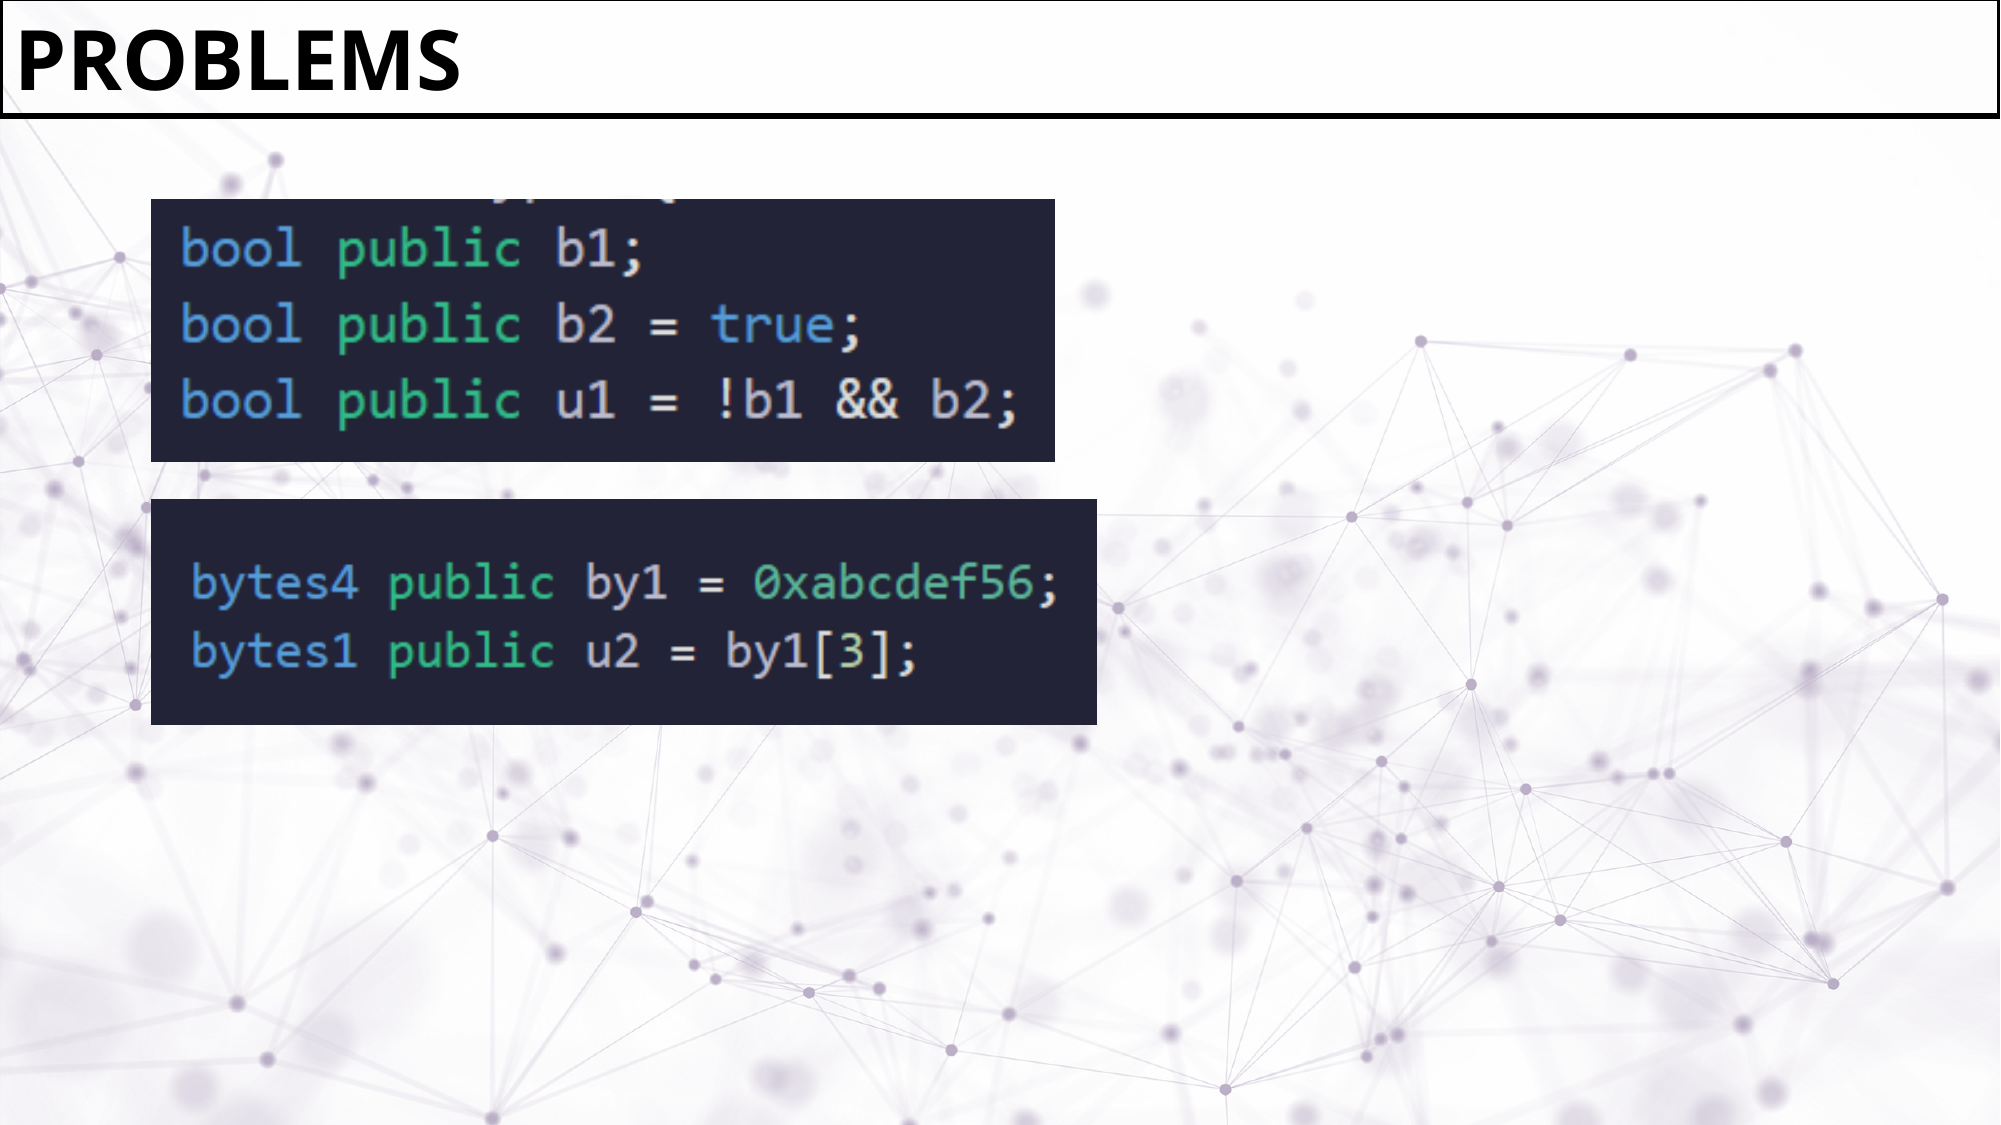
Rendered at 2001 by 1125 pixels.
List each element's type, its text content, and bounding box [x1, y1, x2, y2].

picture [151, 198, 1056, 462]
picture [150, 499, 1097, 726]
text_box PROBLEMS [0, 0, 2000, 116]
